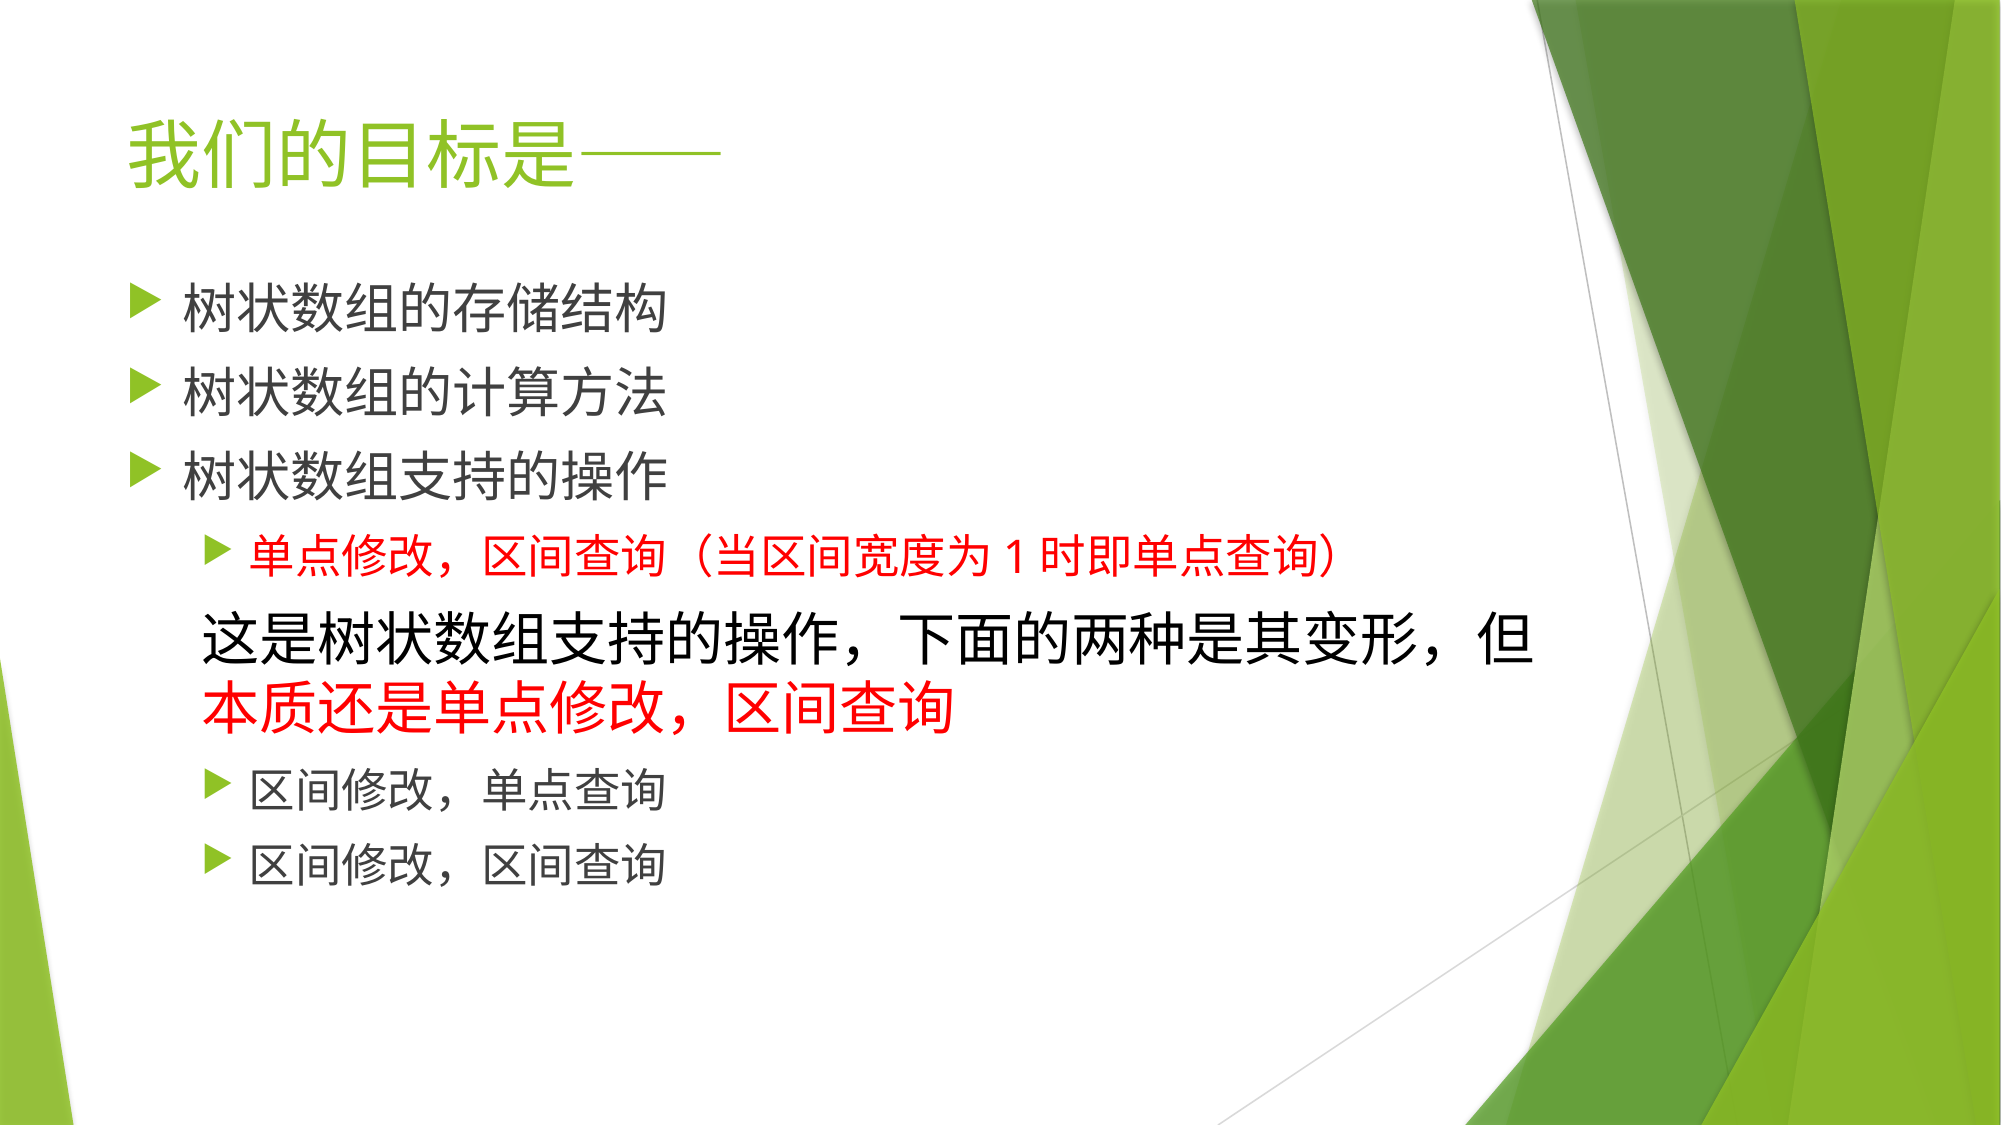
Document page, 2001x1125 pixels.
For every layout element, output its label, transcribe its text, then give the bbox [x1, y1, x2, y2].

list 树状数组的存储结构 树状数组的计算方法 树状数组支持的操作 单点修改，区间查询（当区间宽度为1时即单点查询） 这是树状数组支持的操作，下面的两种是其变形，但本质还是单点修改，区间查询 区间修改，单点查询 区间修改，区间查询 [111, 266, 1577, 904]
title 我们的目标是—— [111, 99, 1522, 222]
